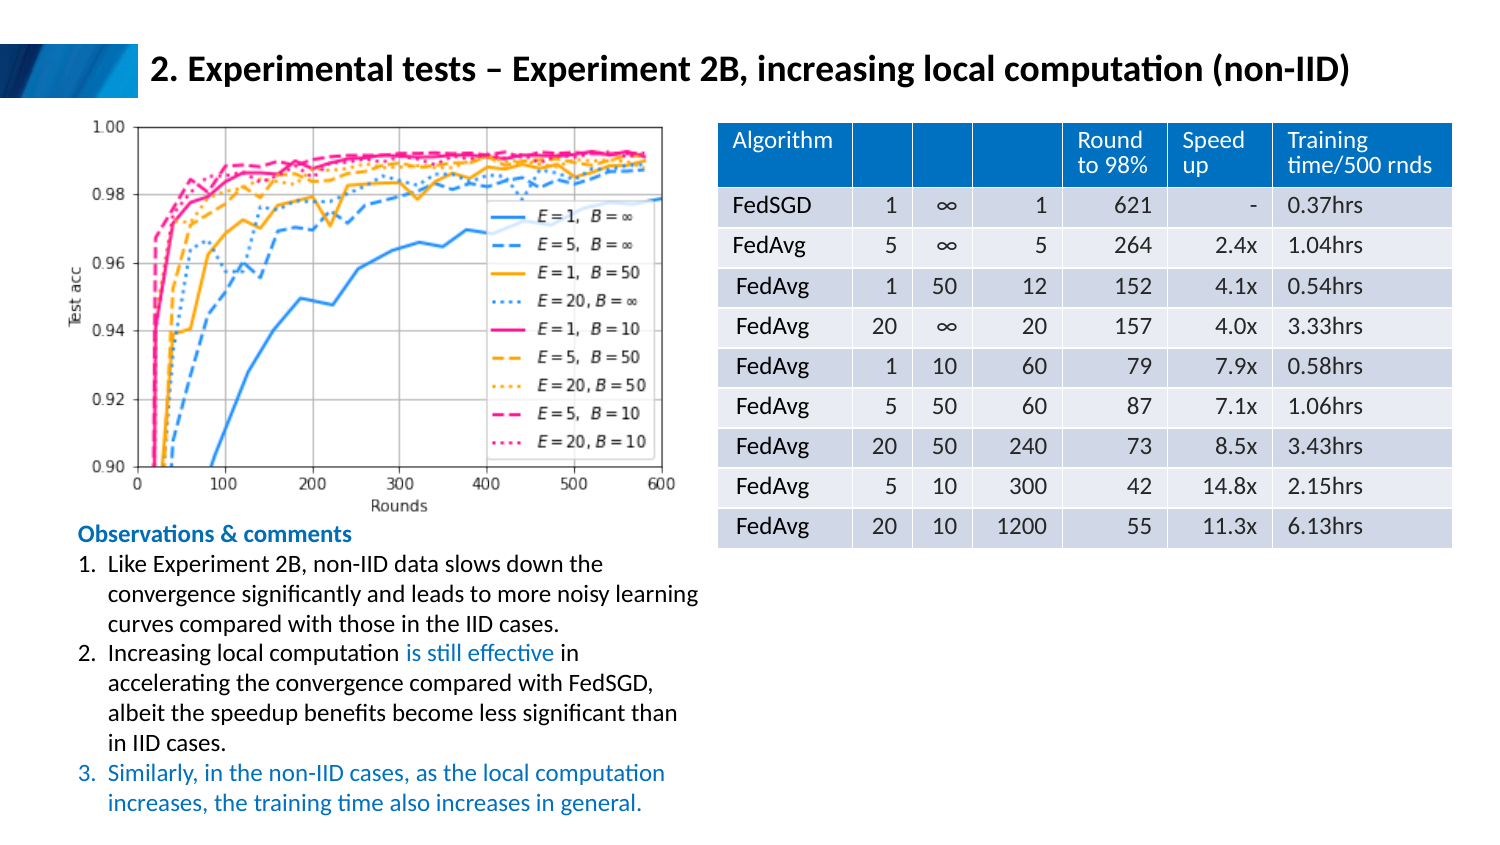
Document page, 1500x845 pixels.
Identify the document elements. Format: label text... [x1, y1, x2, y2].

picture [64, 104, 688, 523]
text_box Observations & comments Like Experiment 2B, non-IID data slows down the convergence significantly and leads to more noisy learning curves compared with those in the IID cases. Increasing local computation is still effective in accelerating the convergence compared with FedSGD, albeit the speedup benefits become less significant than in IID cases. Similarly, in the non-IID cases, as the local computation increases, the training time also increases in general. [63, 509, 718, 824]
title 2. Experimental tests – Experiment 2B, increasing local computation (non-IID) [150, 44, 1375, 90]
picture [0, 44, 126, 98]
